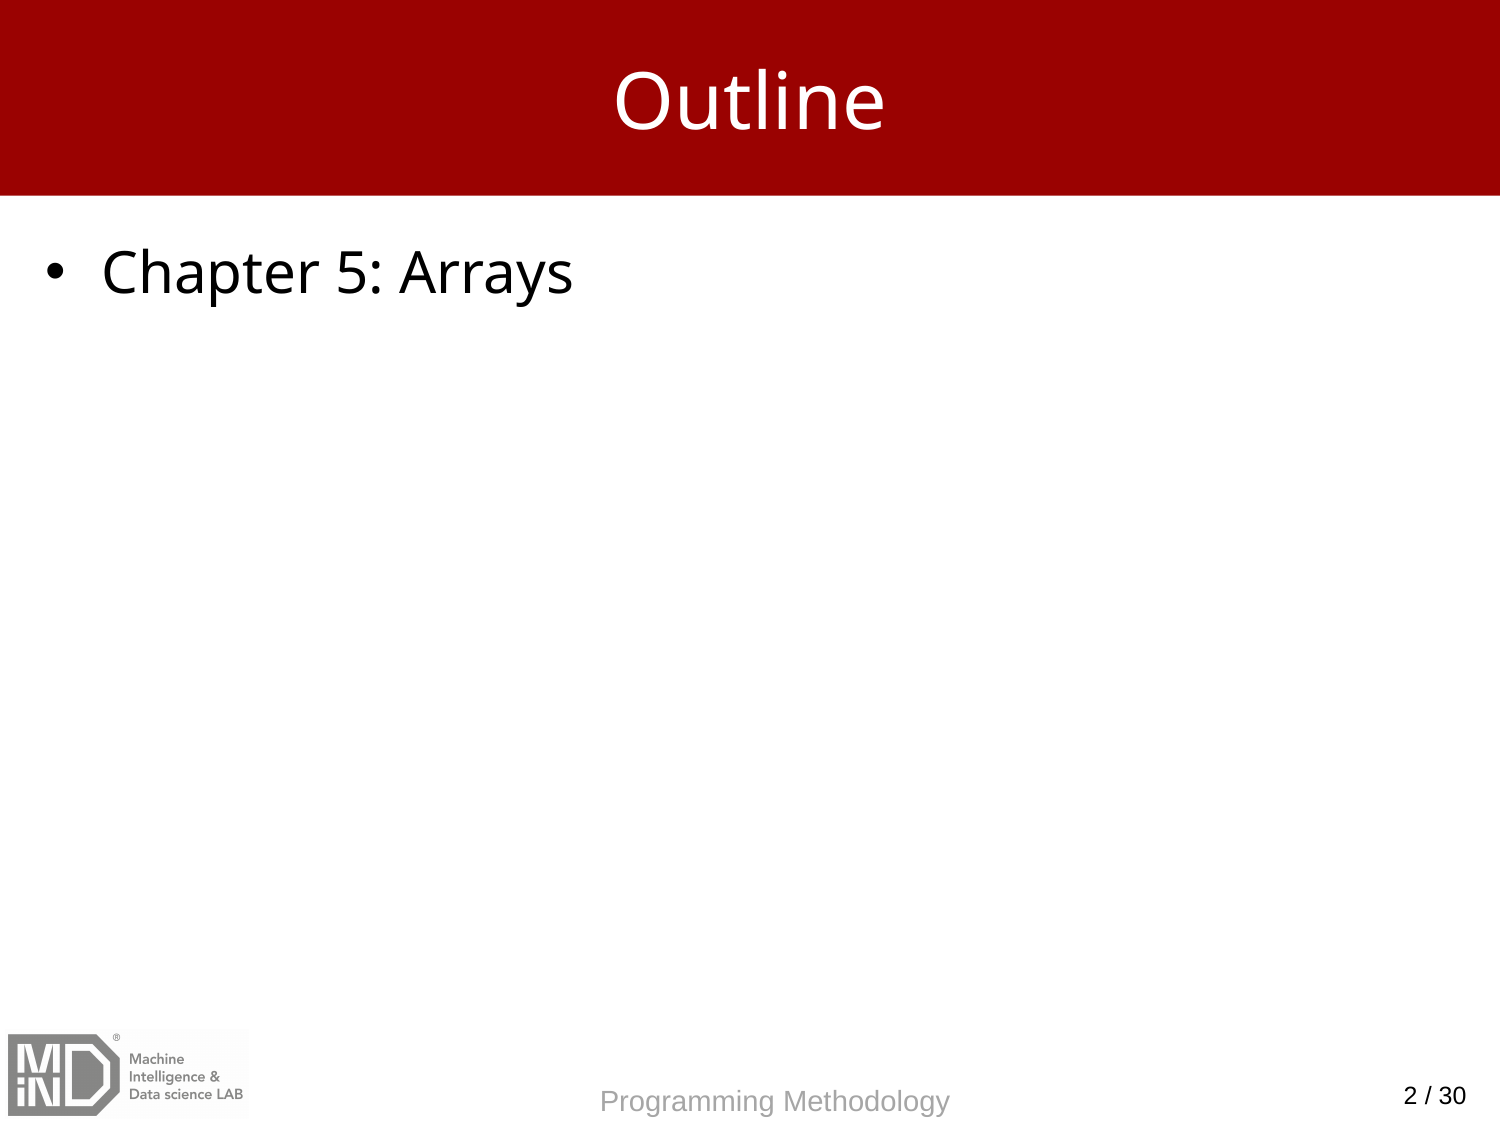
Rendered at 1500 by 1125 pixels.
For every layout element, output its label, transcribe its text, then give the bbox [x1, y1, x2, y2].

title Outline [0, 0, 1500, 196]
list Chapter 5: Arrays [30, 227, 1459, 1005]
picture [5, 1029, 249, 1119]
slide_number 2 / 30 [1144, 1064, 1482, 1125]
